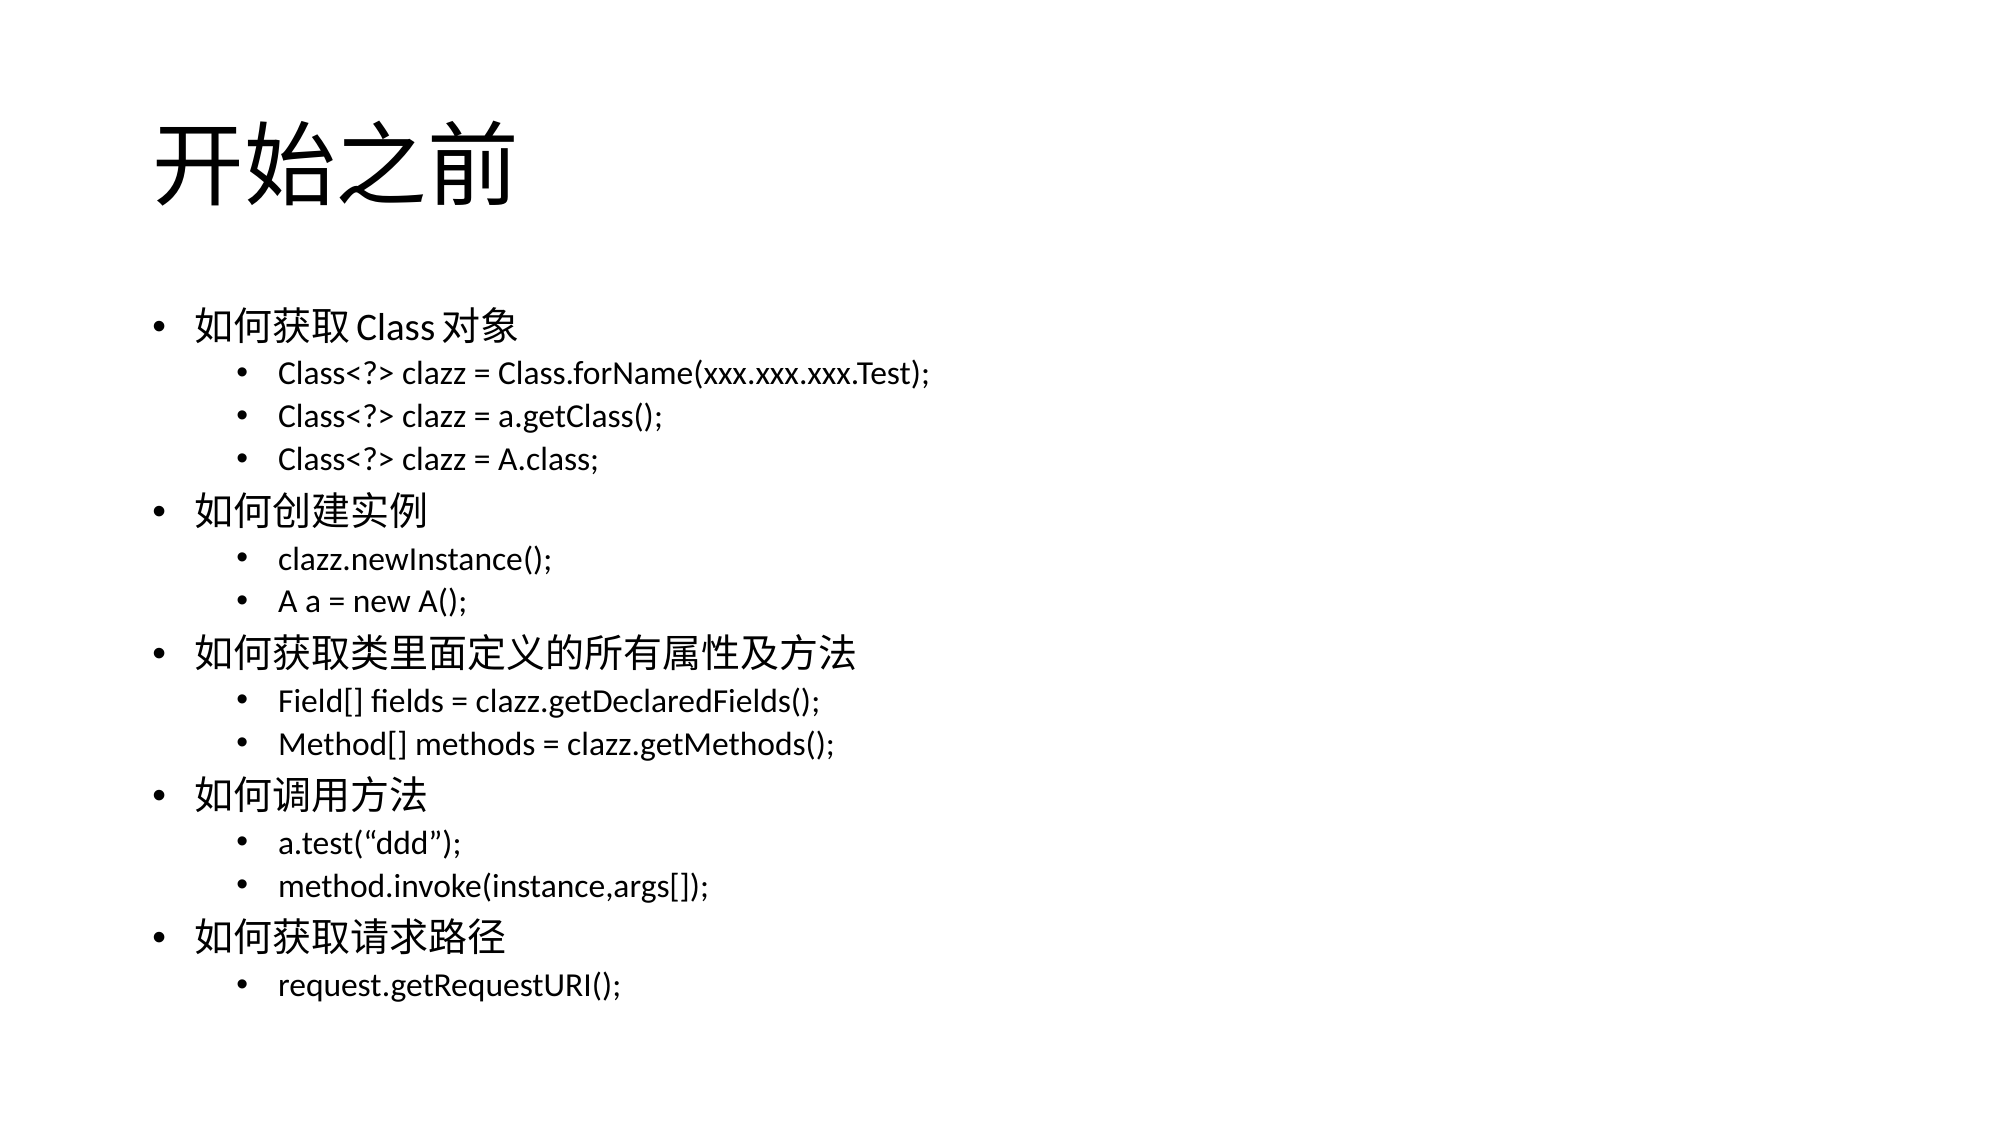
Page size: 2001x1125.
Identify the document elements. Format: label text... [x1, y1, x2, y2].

list 如何获取Class对象 Class<?> clazz = Class.forName(xxx.xxx.xxx.Test); Class<?> clazz = a.getClass(); Class<?> clazz = A.class; 如何创建实例 clazz.newInstance(); A a = new A(); 如何获取类里面定义的所有属性及方法 Field[] fields = clazz.getDeclaredFields(); Method[] methods = clazz.getMethods(); 如何调用方法 a.test(“ddd”); method.invoke(instance,args[]); 如何获取请求路径 request.getRequestURI(); [137, 299, 1863, 1014]
title 开始之前 [137, 59, 1863, 278]
